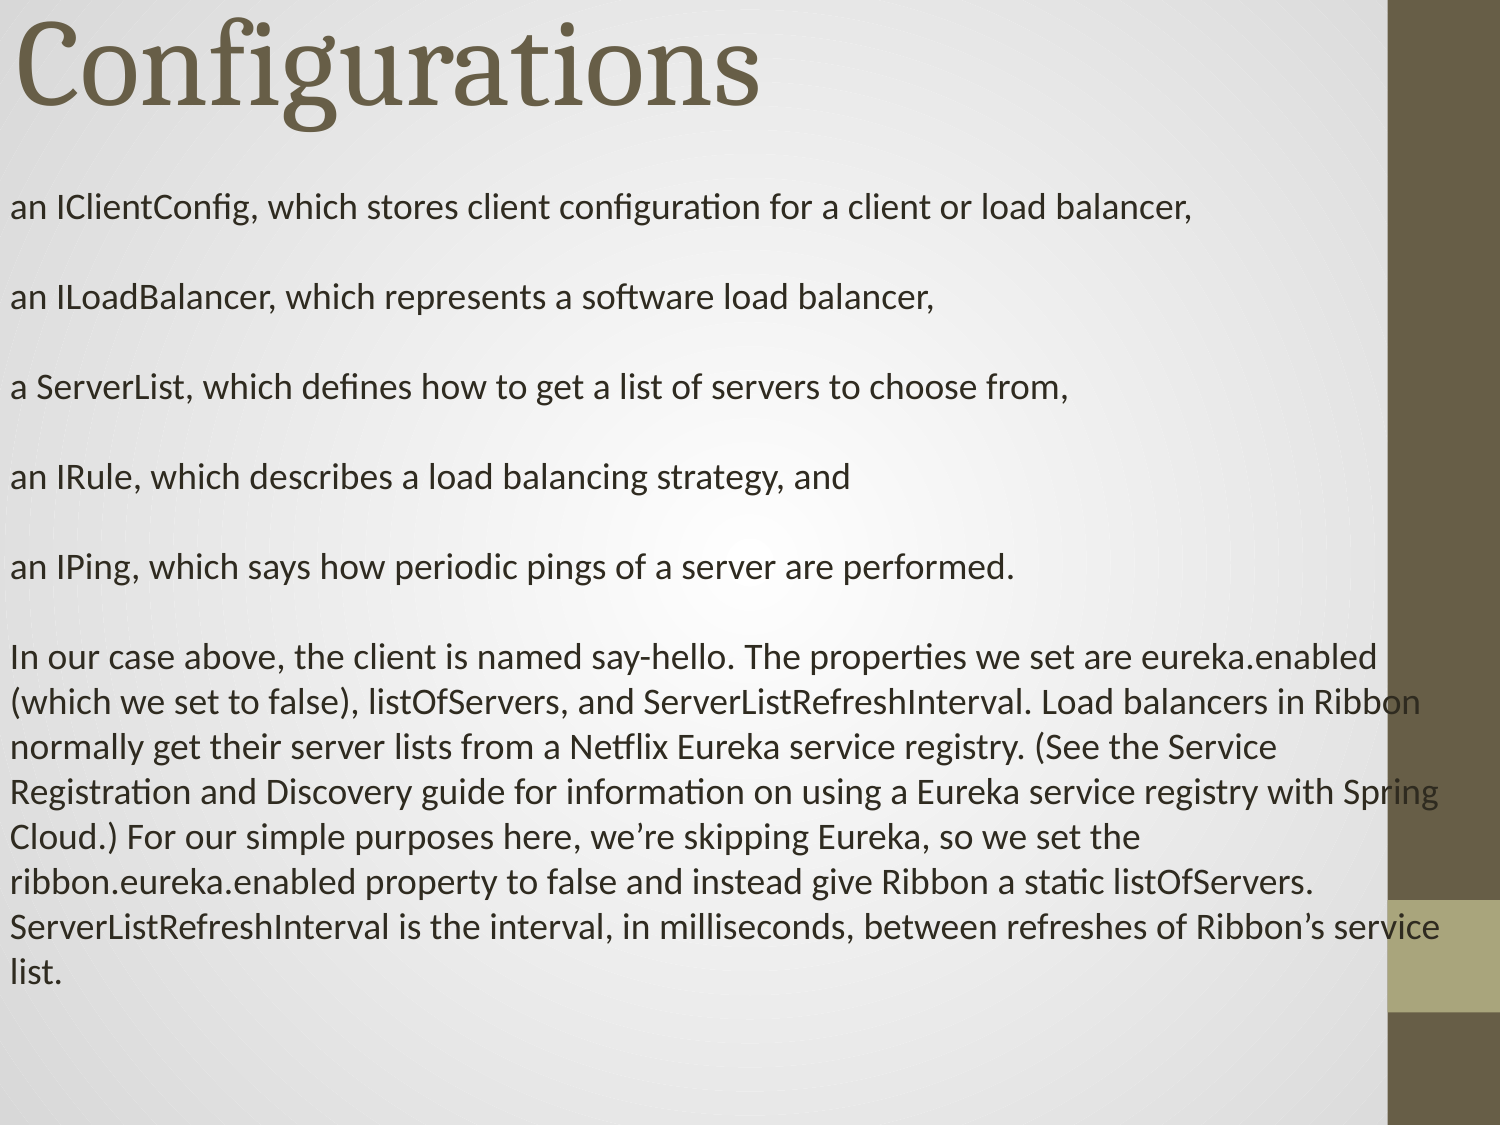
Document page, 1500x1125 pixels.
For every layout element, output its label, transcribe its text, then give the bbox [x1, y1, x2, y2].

text_box an IClientConfig, which stores client configuration for a client or load balancer, an ILoadBalancer, which represents a software load balancer, a ServerList, which defines how to get a list of servers to choose from, an IRule, which describes a load balancing strategy, and an IPing, which says how periodic pings of a server are performed. In our case above, the client is named say-hello. The properties we set are eureka.enabled (which we set to false), listOfServers, and ServerListRefreshInterval. Load balancers in Ribbon normally get their server lists from a Netflix Eureka service registry. (See the Service Registration and Discovery guide for information on using a Eureka service registry with Spring Cloud.) For our simple purposes here, we’re skipping Eureka, so we set the ribbon.eureka.enabled property to false and instead give Ribbon a static listOfServers. ServerListRefreshInterval is the interval, in milliseconds, between refreshes of Ribbon’s service list. [0, 174, 1483, 1008]
title Load Balancing custom Configurations [1, 24, 1500, 138]
